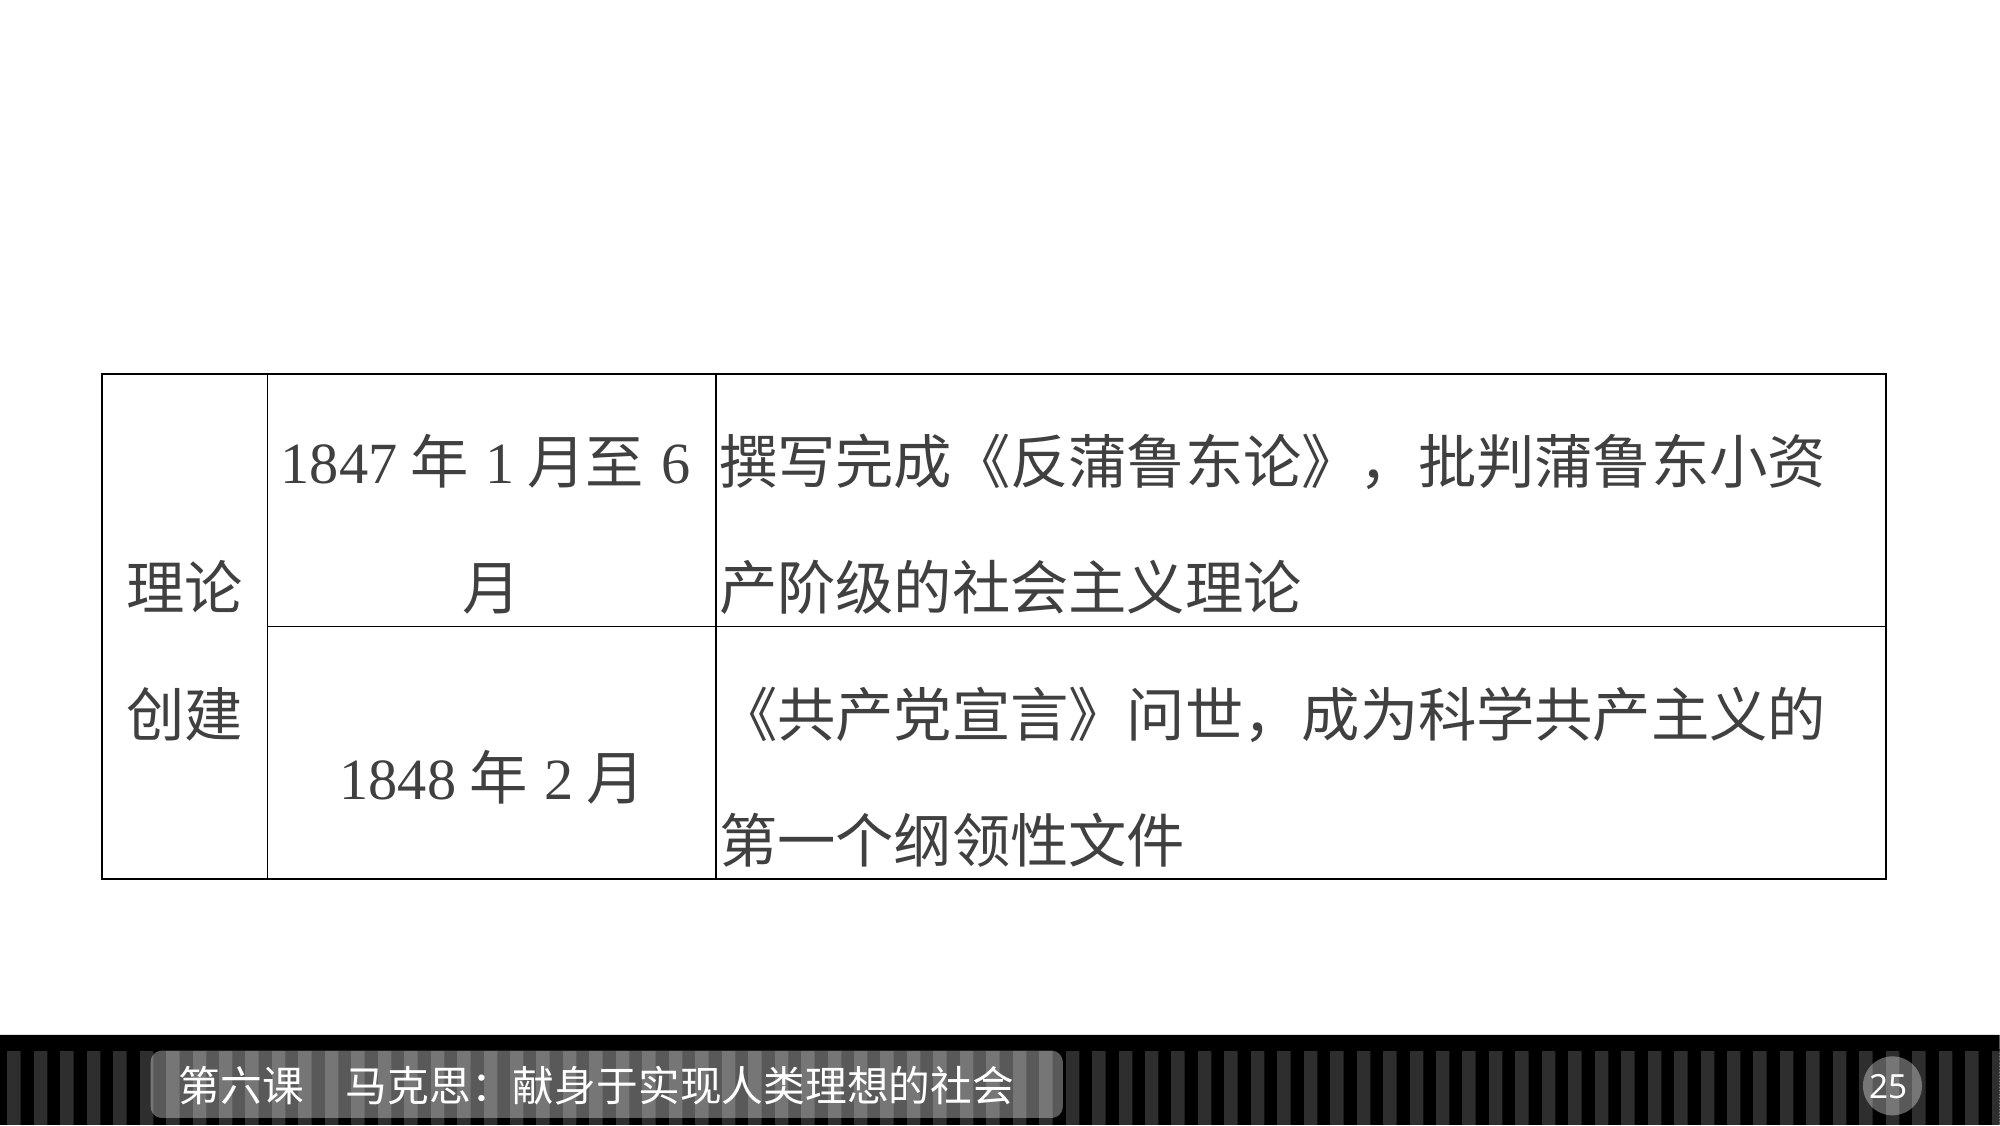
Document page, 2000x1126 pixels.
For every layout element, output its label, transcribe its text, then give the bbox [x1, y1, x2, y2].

table_header 撰写完成《反蒲鲁东论》，批判蒲鲁东小资产阶级的社会主义理论 [717, 375, 1885, 626]
table_header 理论创建 [103, 375, 267, 878]
table_cell 1848年2月 [268, 627, 715, 878]
table_cell 《共产党宣言》问世，成为科学共产主义的第一个纲领性文件 [717, 627, 1885, 878]
table_header 1847年1月至6月 [268, 375, 715, 626]
